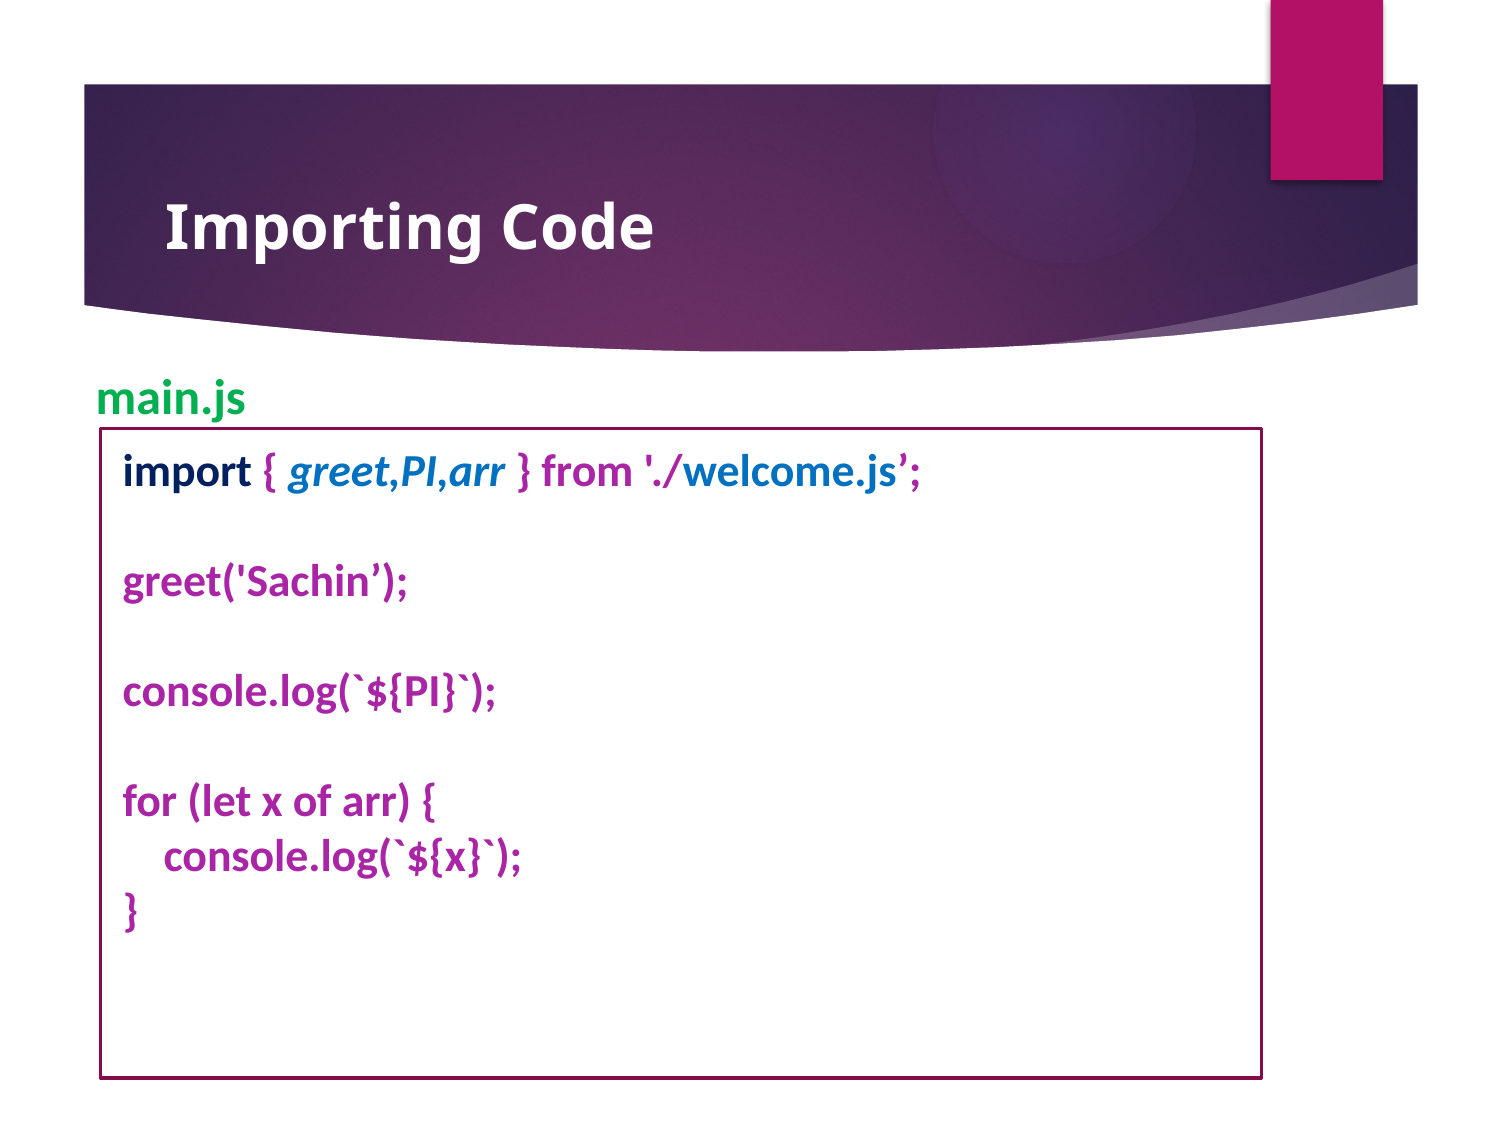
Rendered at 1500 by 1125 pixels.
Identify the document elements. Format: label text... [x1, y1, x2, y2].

text_box [99, 427, 1263, 1080]
text_box main.js [80, 357, 262, 433]
text_box Importing Code [112, 97, 1046, 272]
text_box import { greet,PI,arr } from './welcome.js’; greet('Sachin’); console.log(`${PI}`); for (let x of arr) { console.log(`${x}`); } [107, 433, 937, 943]
